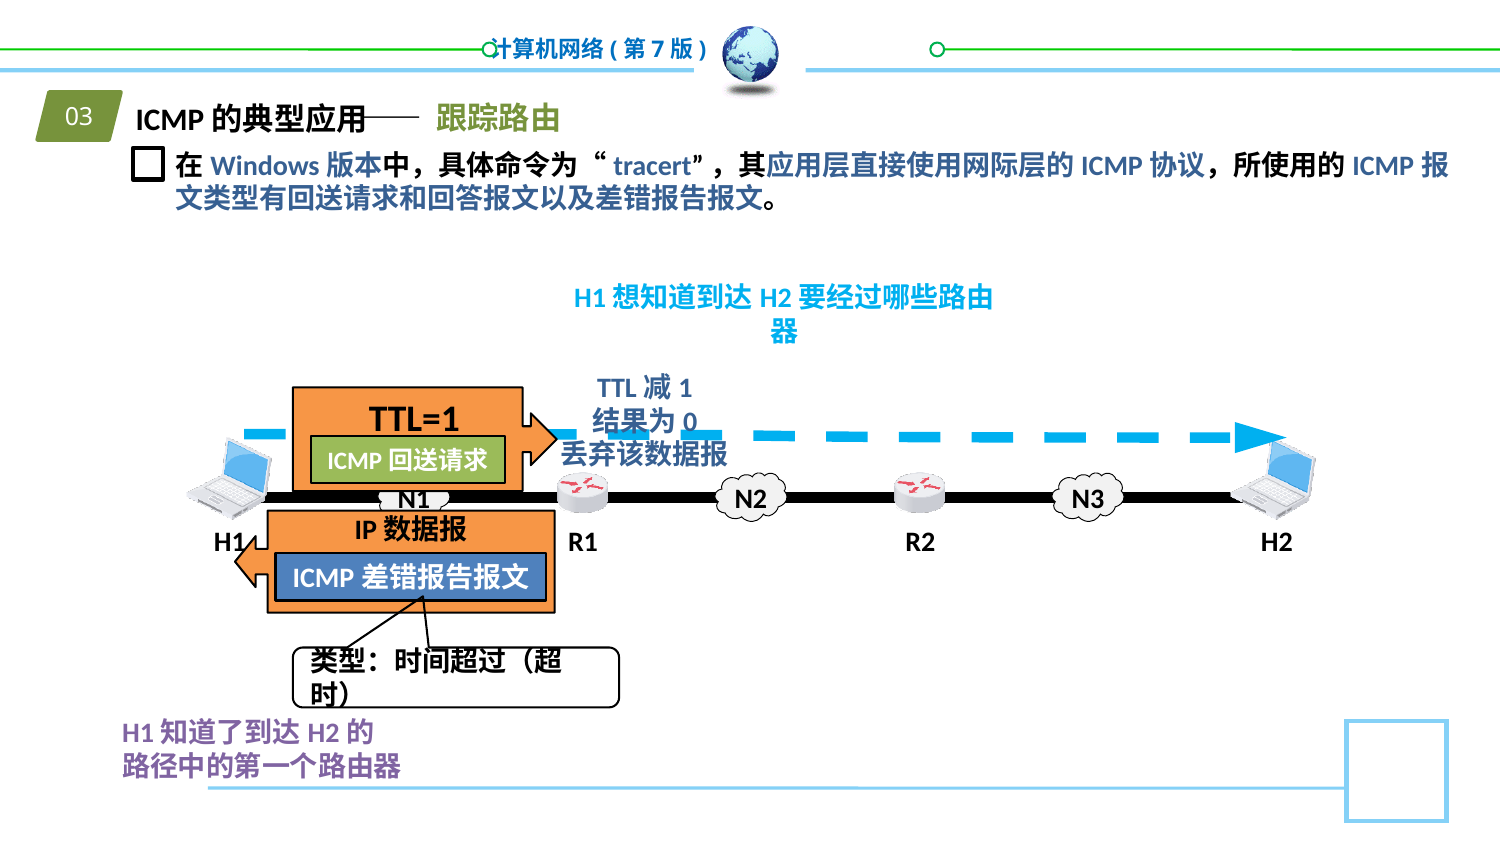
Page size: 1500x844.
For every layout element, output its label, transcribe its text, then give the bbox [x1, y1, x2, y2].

text_box 类型：时间超过（超时） [292, 622, 620, 709]
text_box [185, 437, 1317, 566]
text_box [234, 510, 555, 613]
picture [720, 24, 780, 100]
text_box 在Windows版本中，具体命令为“tracert”，其应用层直接使用网际层的ICMP协议，所使用的ICMP报文类型有回送请求和回答报文以及差错报告报文。 [164, 143, 1463, 219]
text_box [131, 153, 165, 182]
text_box H1知道了到达H2的 路径中的第一个路由器 [107, 707, 444, 790]
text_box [243, 271, 1287, 438]
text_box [37, 91, 751, 146]
